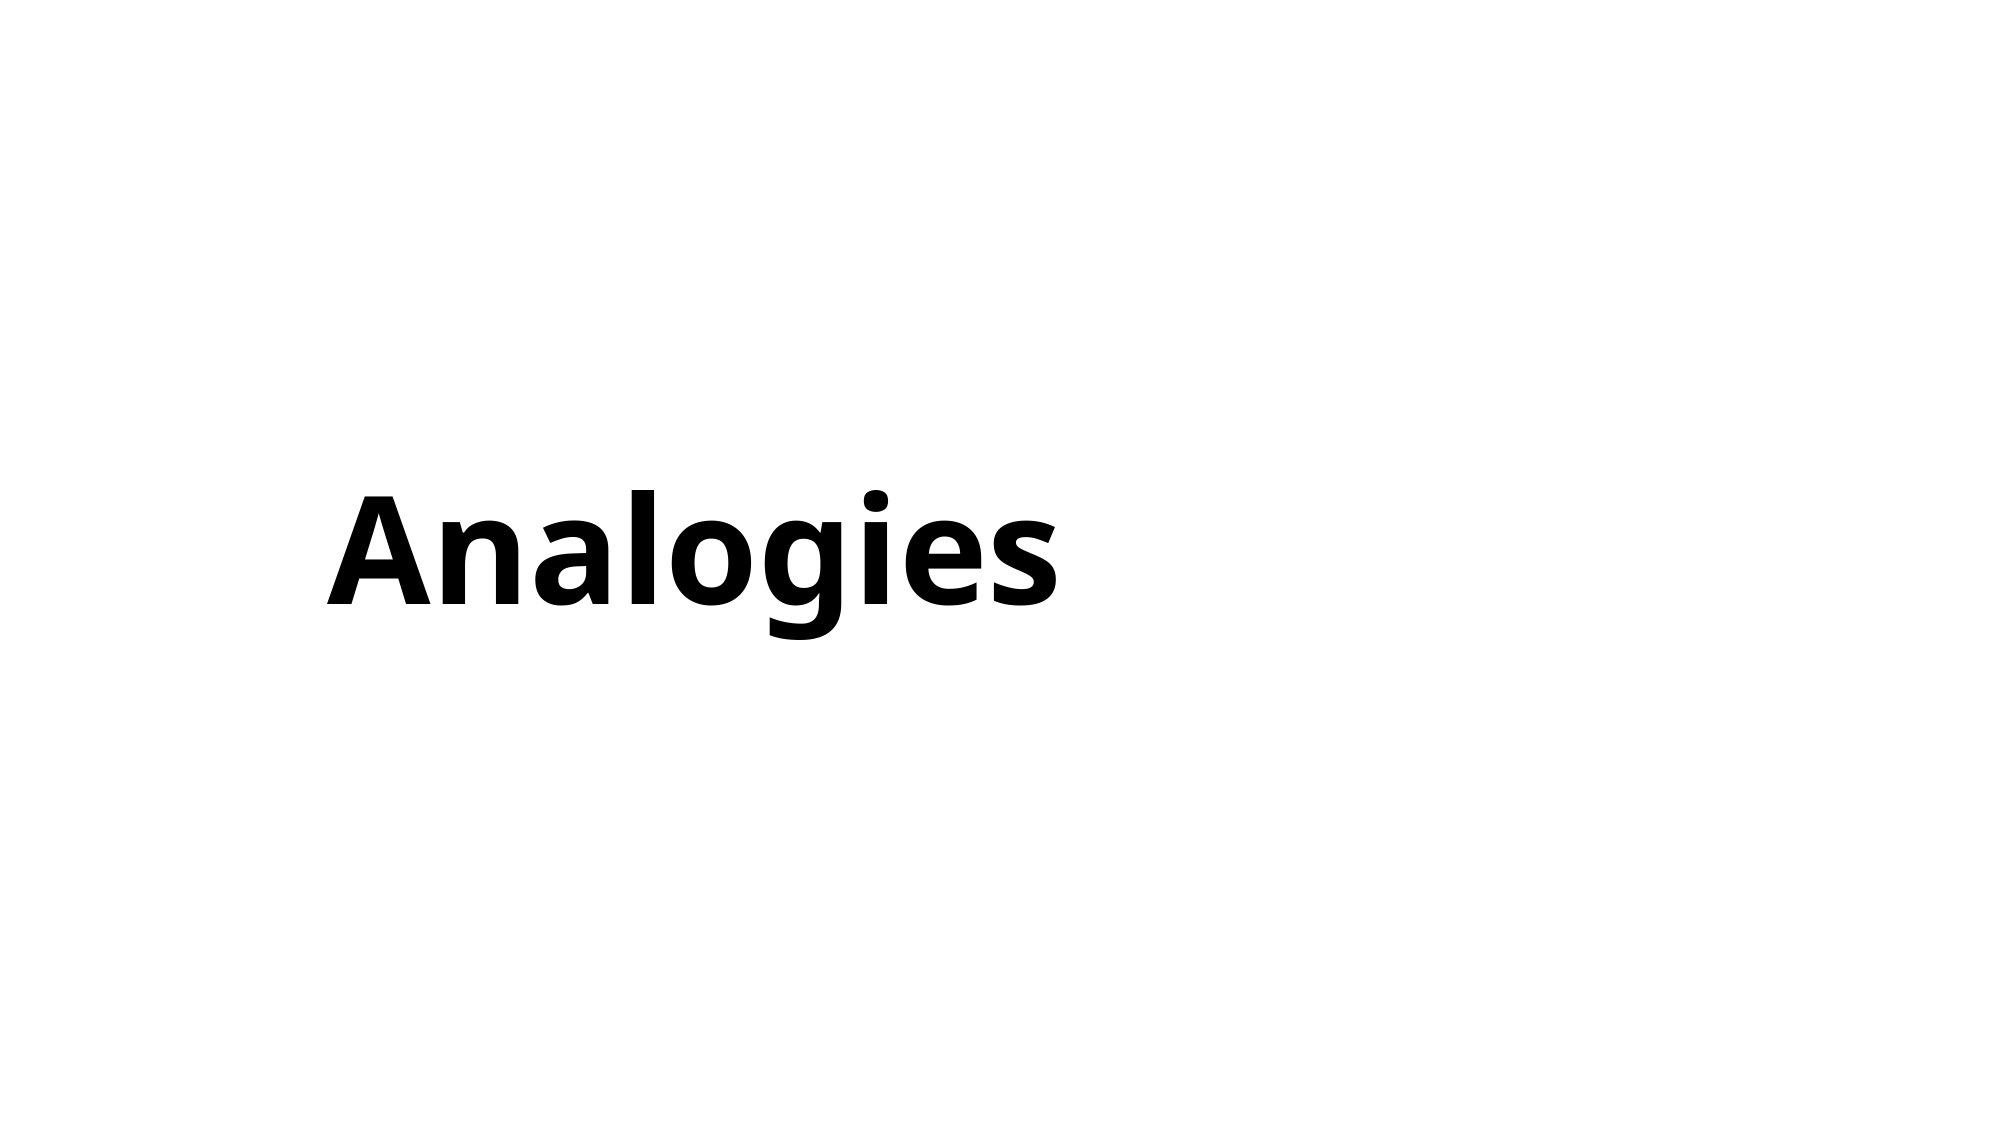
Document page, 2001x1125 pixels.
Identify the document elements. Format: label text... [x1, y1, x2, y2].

title Analogies [312, 425, 1700, 688]
